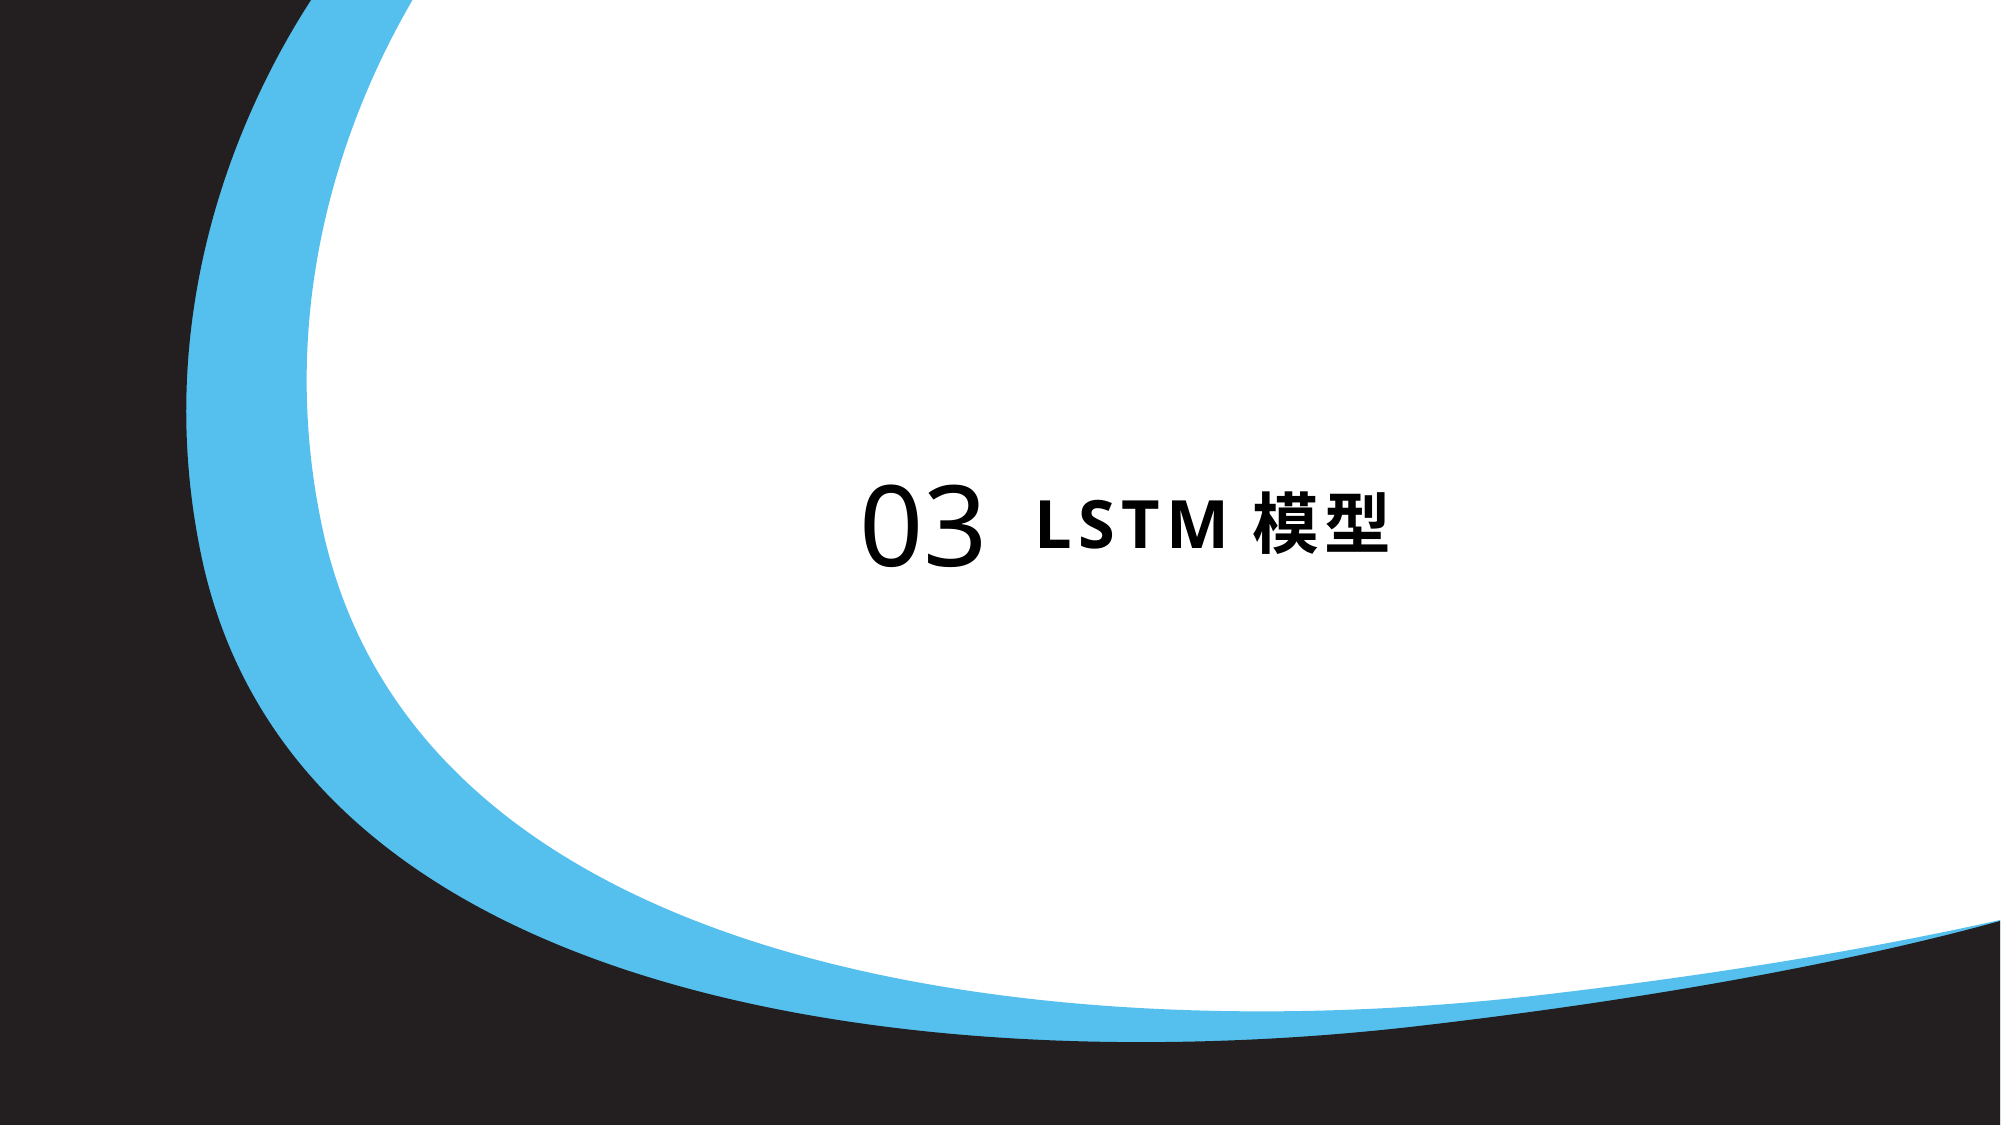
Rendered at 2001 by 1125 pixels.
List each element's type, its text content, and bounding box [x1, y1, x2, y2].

text_box LSTM模型 [1020, 474, 1566, 569]
text_box 03 [844, 446, 1036, 597]
